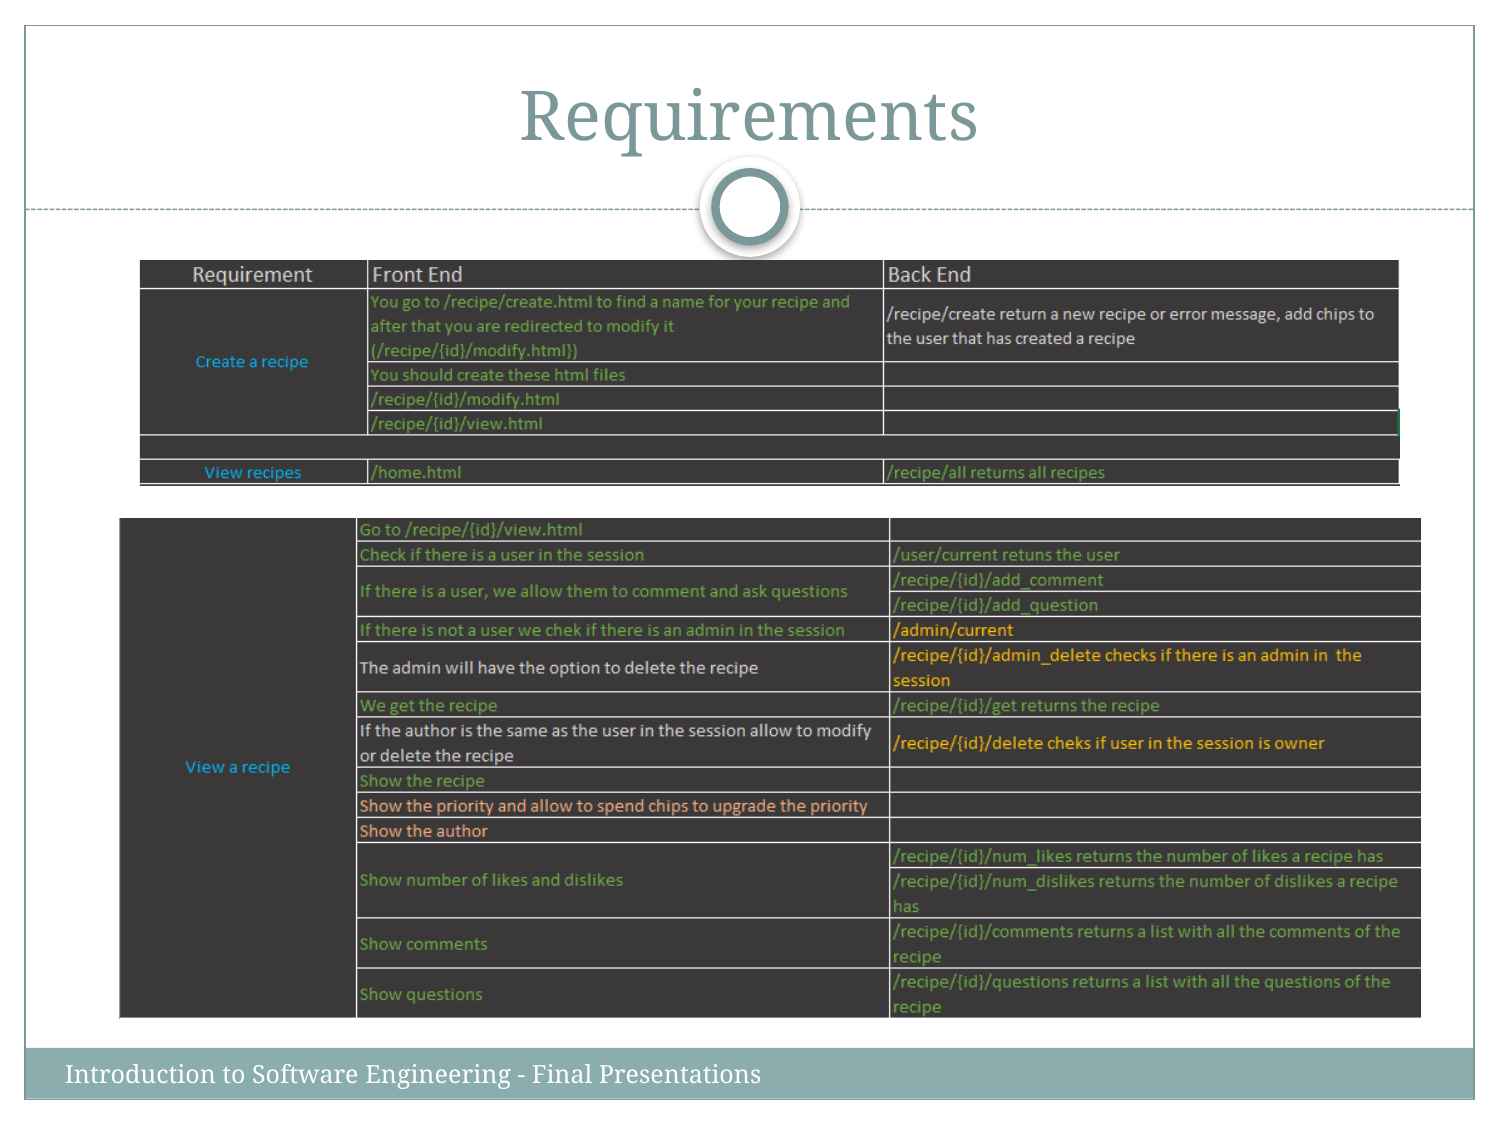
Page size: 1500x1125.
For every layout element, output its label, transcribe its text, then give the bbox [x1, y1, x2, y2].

picture [139, 260, 1401, 486]
title Requirements [49, 37, 1450, 162]
footer Introduction to Software Engineering - Final Presentations [50, 1051, 926, 1112]
picture [119, 518, 1421, 1019]
text_box [74, 360, 772, 893]
